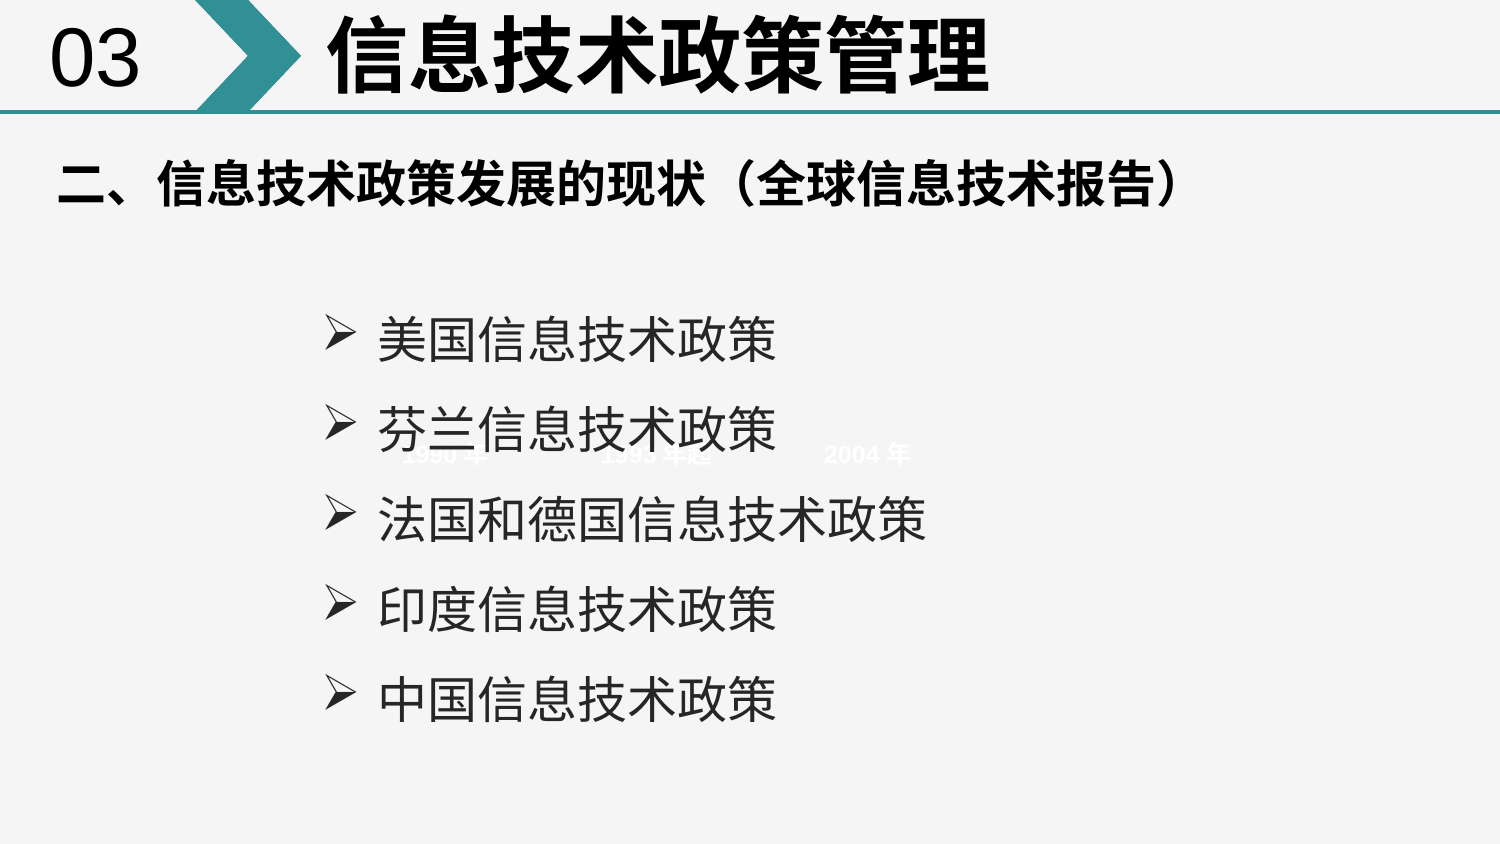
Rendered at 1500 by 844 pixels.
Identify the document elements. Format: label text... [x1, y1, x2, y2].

text_box 二、信息技术政策发展的现状（全球信息技术报告） [42, 145, 1222, 220]
text_box 信息技术政策管理 [312, 0, 1158, 109]
text_box 美国信息技术政策 芬兰信息技术政策 法国和德国信息技术政策 印度信息技术政策 中国信息技术政策 [306, 271, 990, 737]
text_box [193, 0, 303, 109]
text_box 03 [36, 0, 155, 109]
